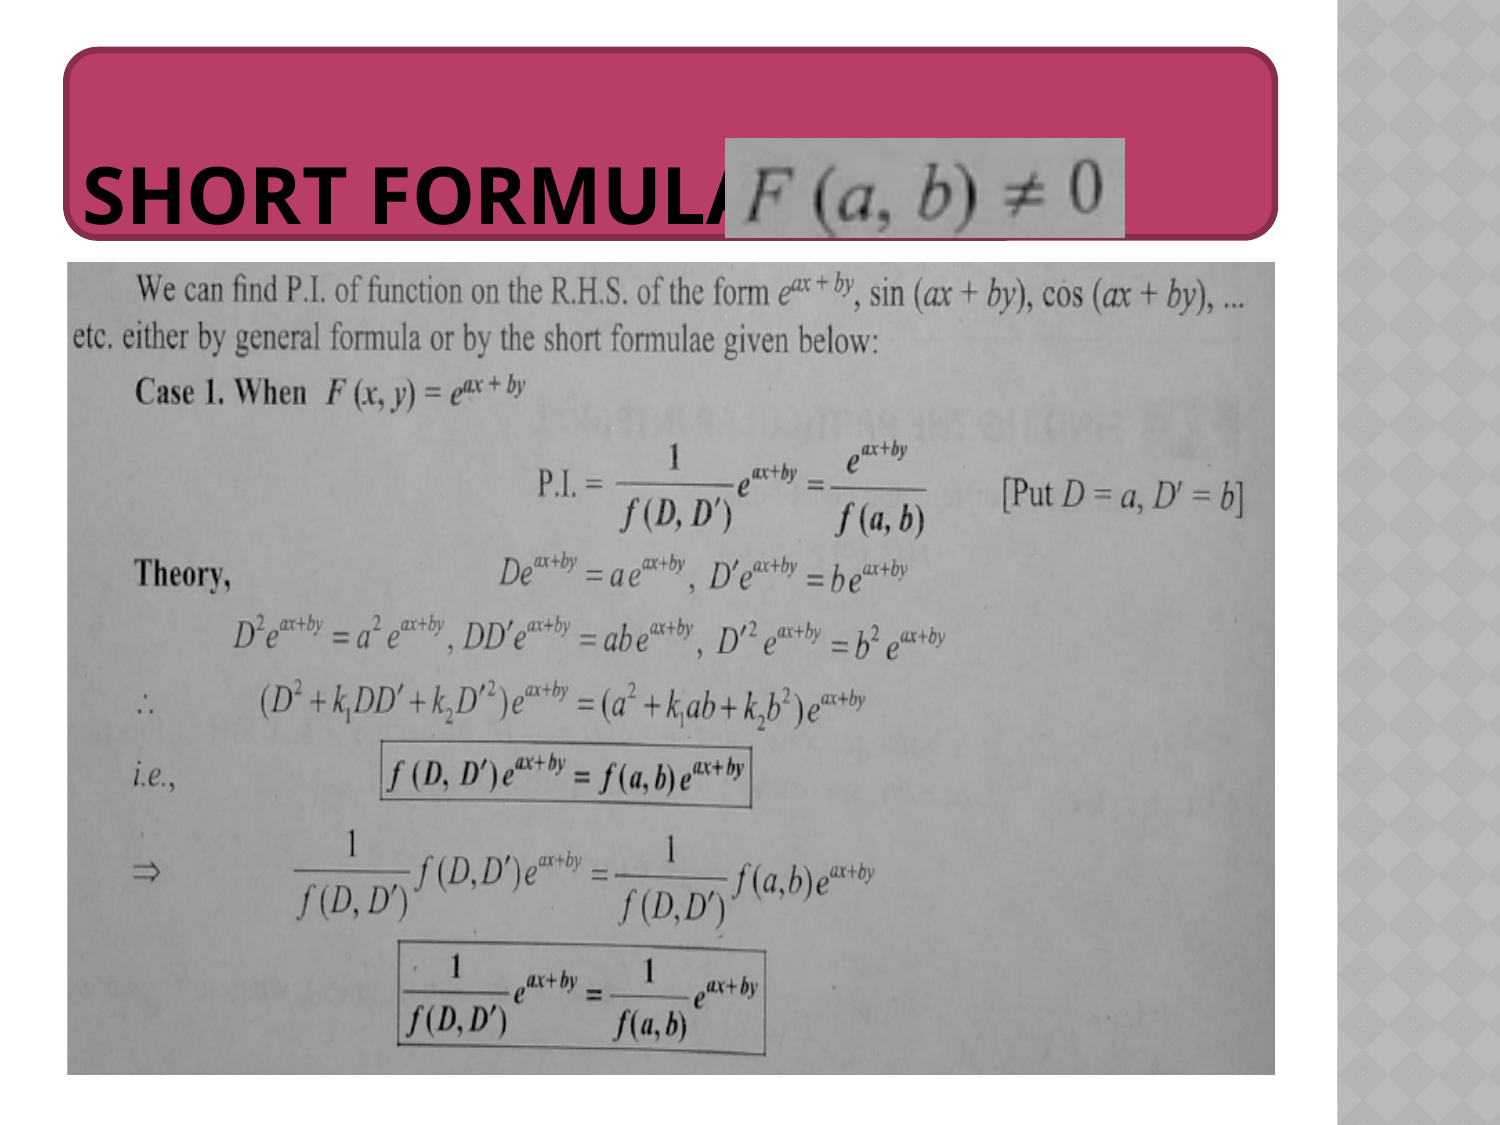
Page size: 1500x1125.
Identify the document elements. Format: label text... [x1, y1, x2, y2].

title Short formula [75, 52, 1263, 240]
text_box [1263, 52, 1279, 235]
picture [724, 138, 1126, 238]
text_box [79, 46, 1262, 52]
text_box [63, 55, 75, 233]
picture [65, 261, 1276, 1076]
